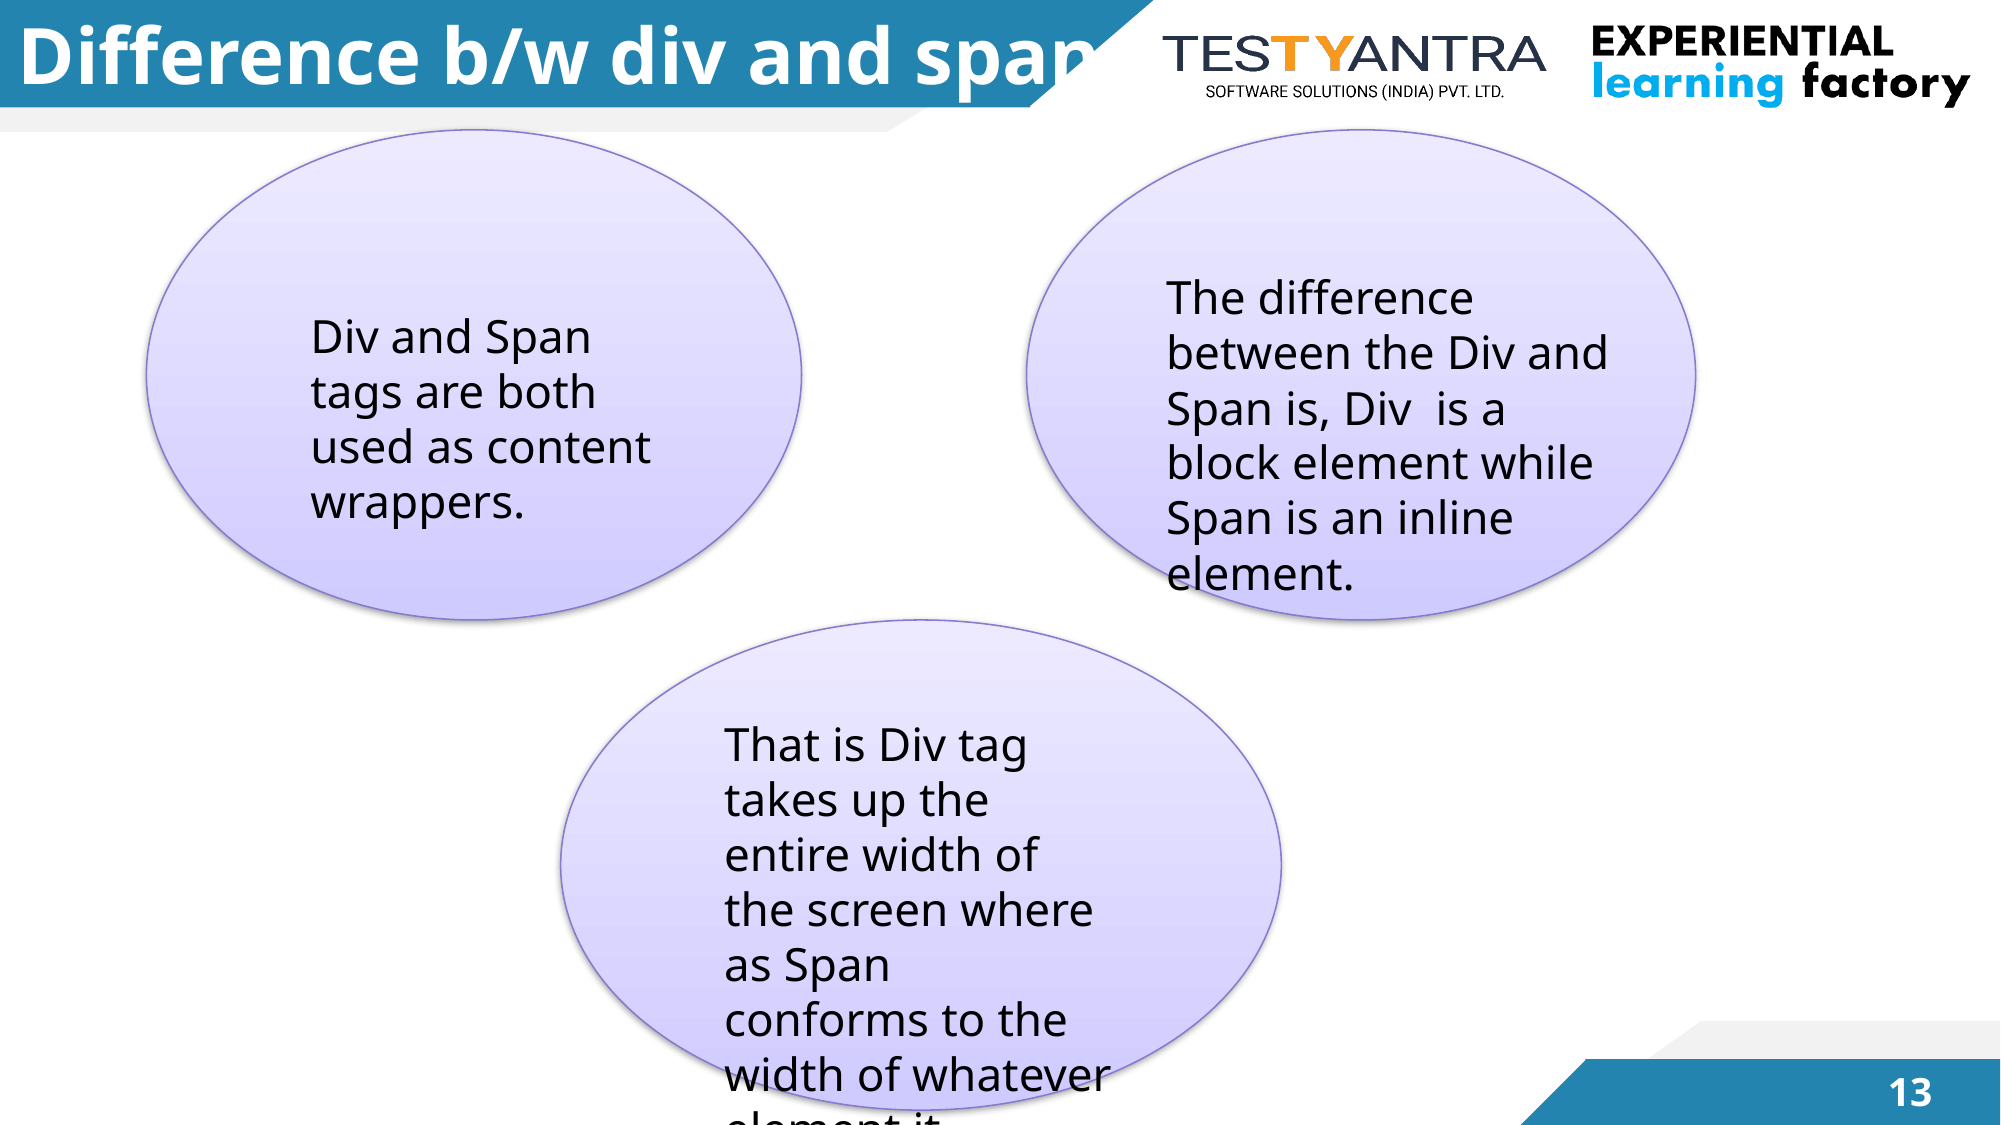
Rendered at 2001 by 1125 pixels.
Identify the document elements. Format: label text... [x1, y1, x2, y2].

text_box Div and Span tags are both used as content wrappers. [295, 300, 703, 536]
text_box [559, 619, 1283, 1065]
slide_number 12 [1844, 1059, 1977, 1125]
picture [1586, 16, 1977, 113]
text_box [145, 129, 803, 621]
picture [1156, 14, 1554, 115]
text_box [1250, 607, 1472, 621]
text_box [1025, 129, 1697, 567]
text_box The difference between the Div and Span is, Div is a block element while Span is an inline element. [1151, 261, 1635, 607]
title Difference b/w div and span [0, 6, 1105, 101]
text_box That is Div tag takes up the entire width of the screen where as Span conforms to the width of whatever element it contains [709, 708, 1133, 1125]
